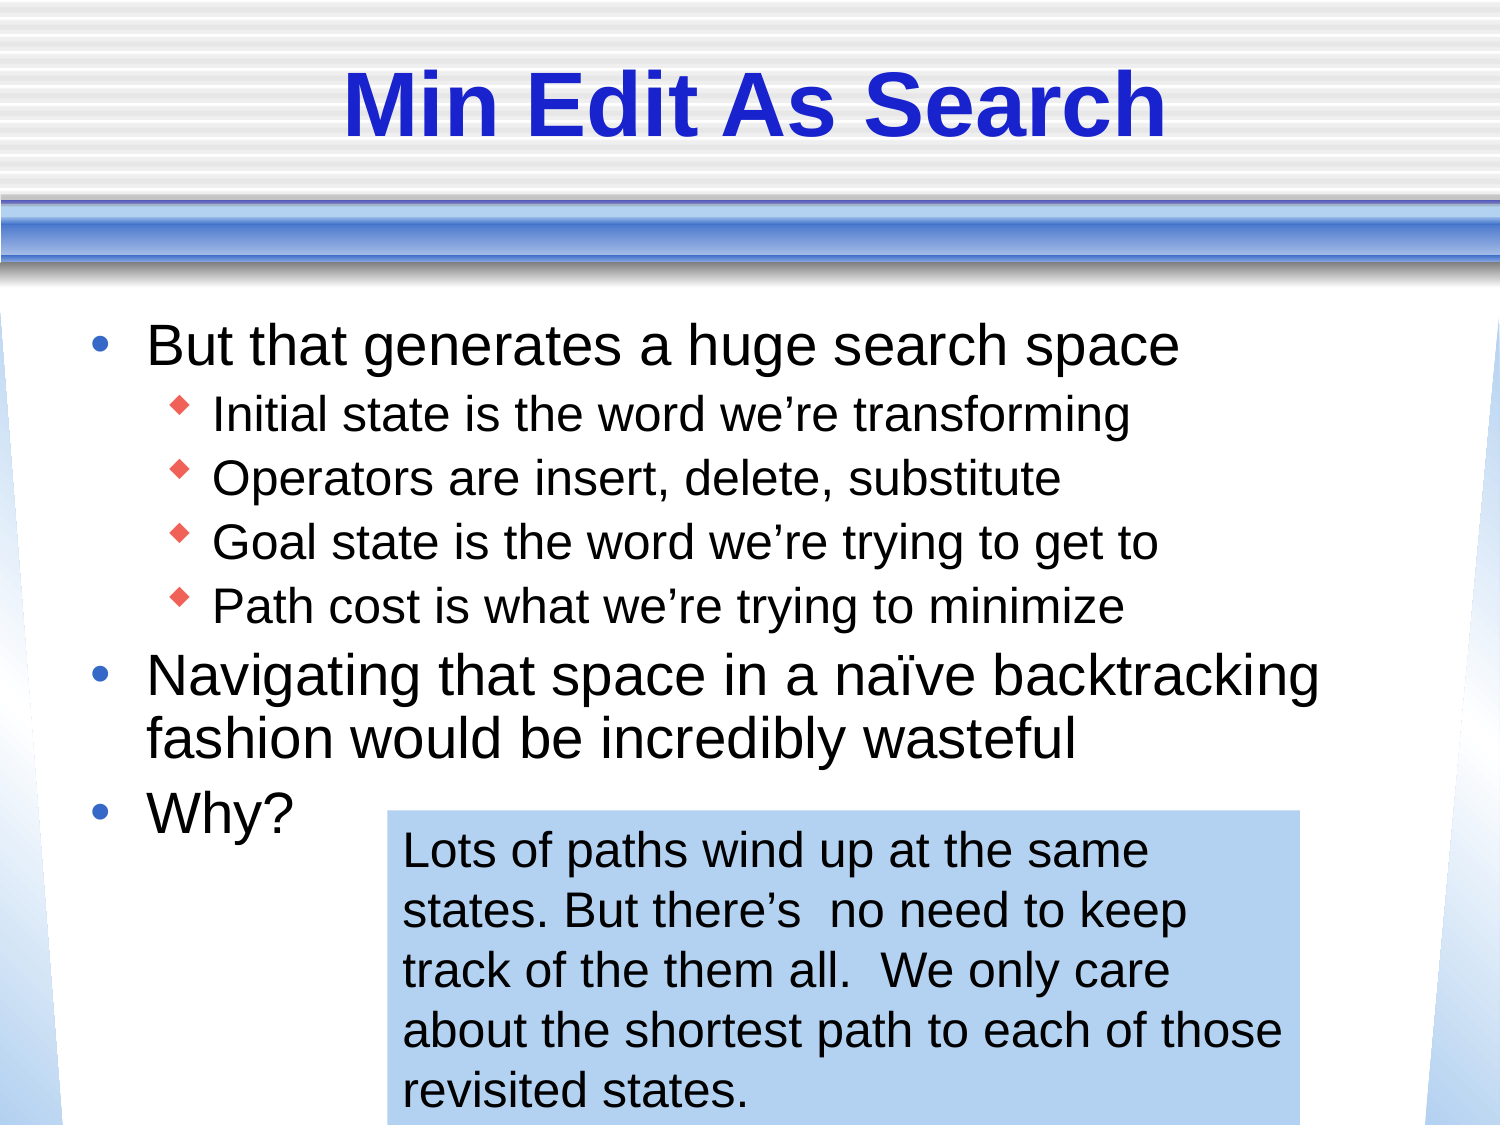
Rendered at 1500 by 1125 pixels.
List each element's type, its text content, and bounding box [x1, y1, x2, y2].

list But that generates a huge search space Initial state is the word we’re transforming Operators are insert, delete, substitute Goal state is the word we’re trying to get to Path cost is what we’re trying to minimize Navigating that space in a naïve backtracking fashion would be incredibly wasteful Why? [75, 307, 1425, 950]
picture [0, 0, 1500, 194]
text_box Lots of paths wind up at the same states. But there’s no need to keep track of the them all. We only care about the shortest path to each of those revisited states. [387, 810, 1300, 1125]
title Min Edit As Search [24, 12, 1488, 188]
